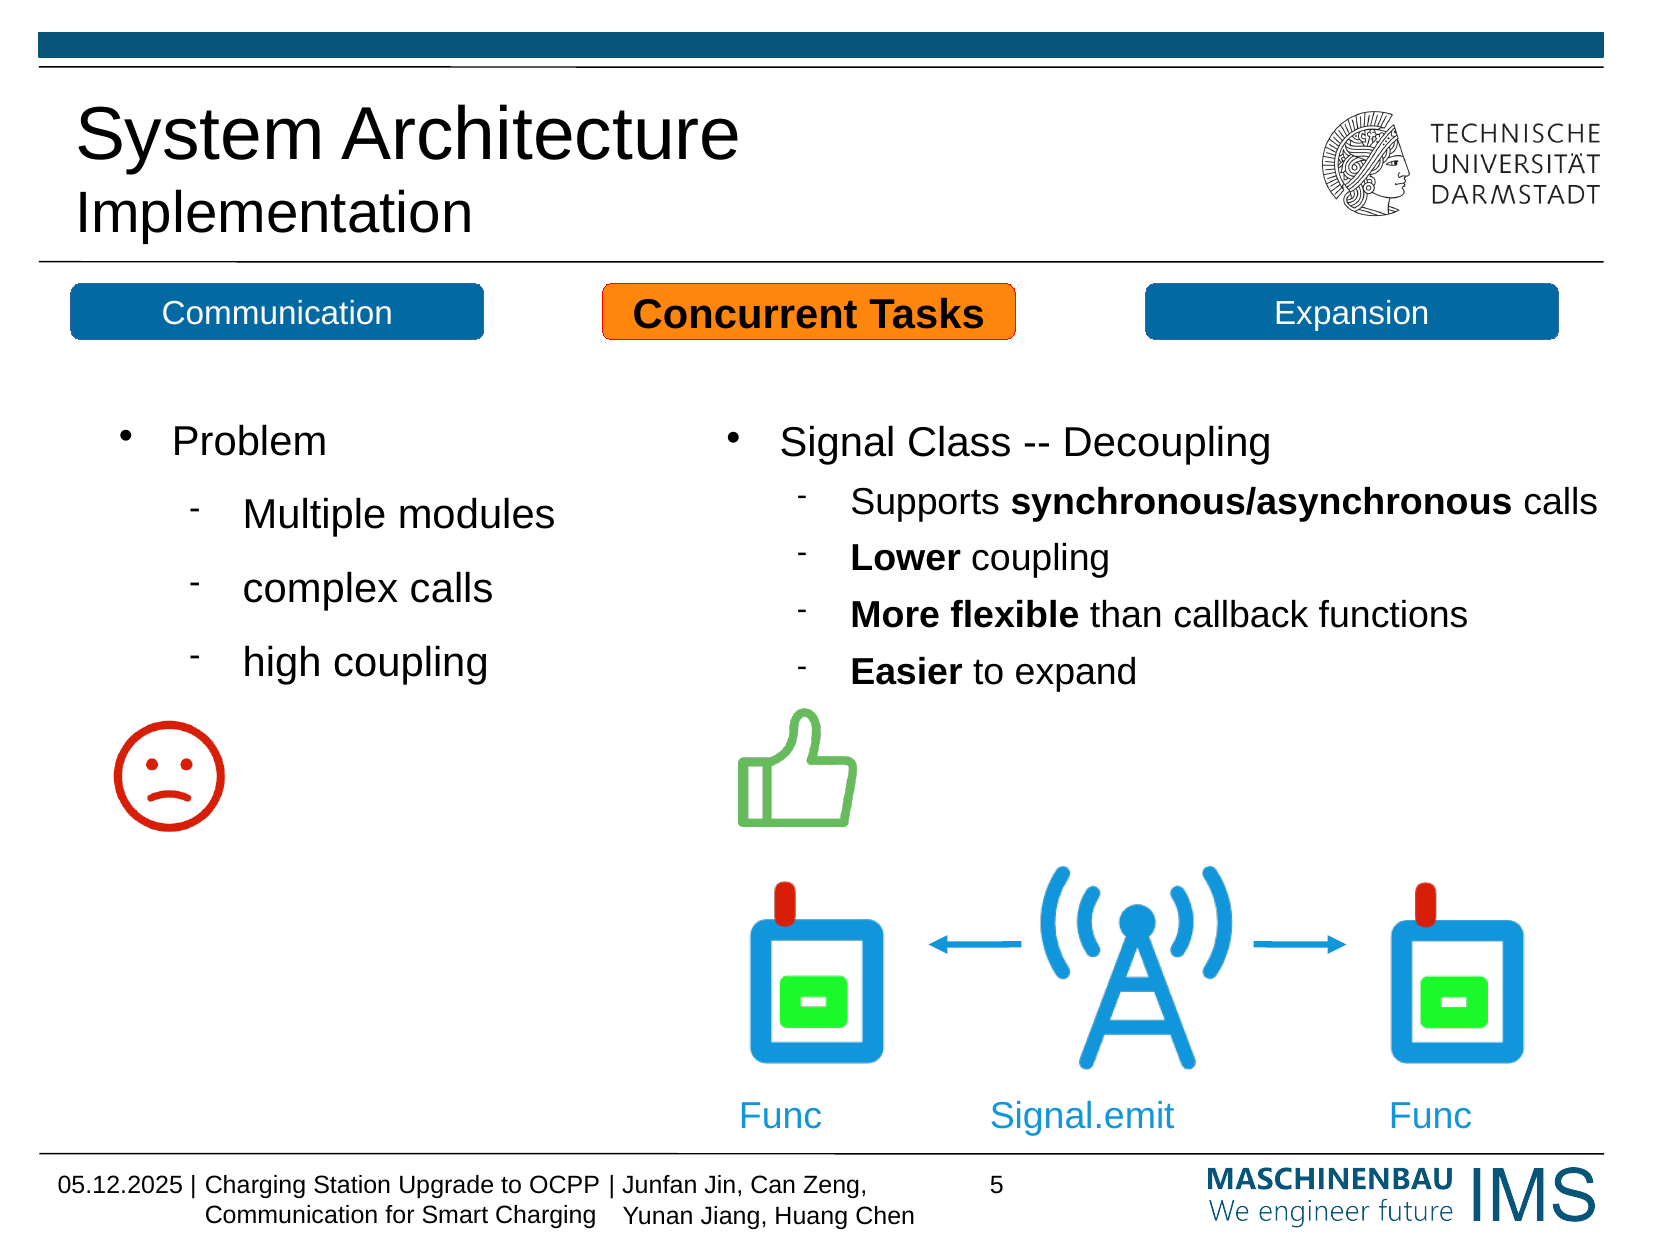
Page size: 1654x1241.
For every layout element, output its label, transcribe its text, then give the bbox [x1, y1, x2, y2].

picture [1439, 1177, 1447, 1185]
text_box Communication [70, 283, 484, 340]
picture [101, 708, 237, 844]
text_box Problem Multiple modules complex calls high coupling [101, 413, 591, 709]
picture [738, 708, 857, 827]
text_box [705, 851, 1569, 1177]
text_box Concurrent Tasks [602, 283, 1016, 340]
picture [1507, 1177, 1530, 1211]
list Signal Class -- Decoupling Supports synchronous/asynchronous calls Lower coupling More flexible than callback functions Easier to expand [708, 414, 1624, 798]
text_box System Architecture Implementation [74, 80, 1433, 249]
picture [1208, 1177, 1595, 1229]
text_box Expansion [1145, 283, 1559, 340]
picture [1562, 1167, 1595, 1200]
picture [1433, 88, 1651, 239]
